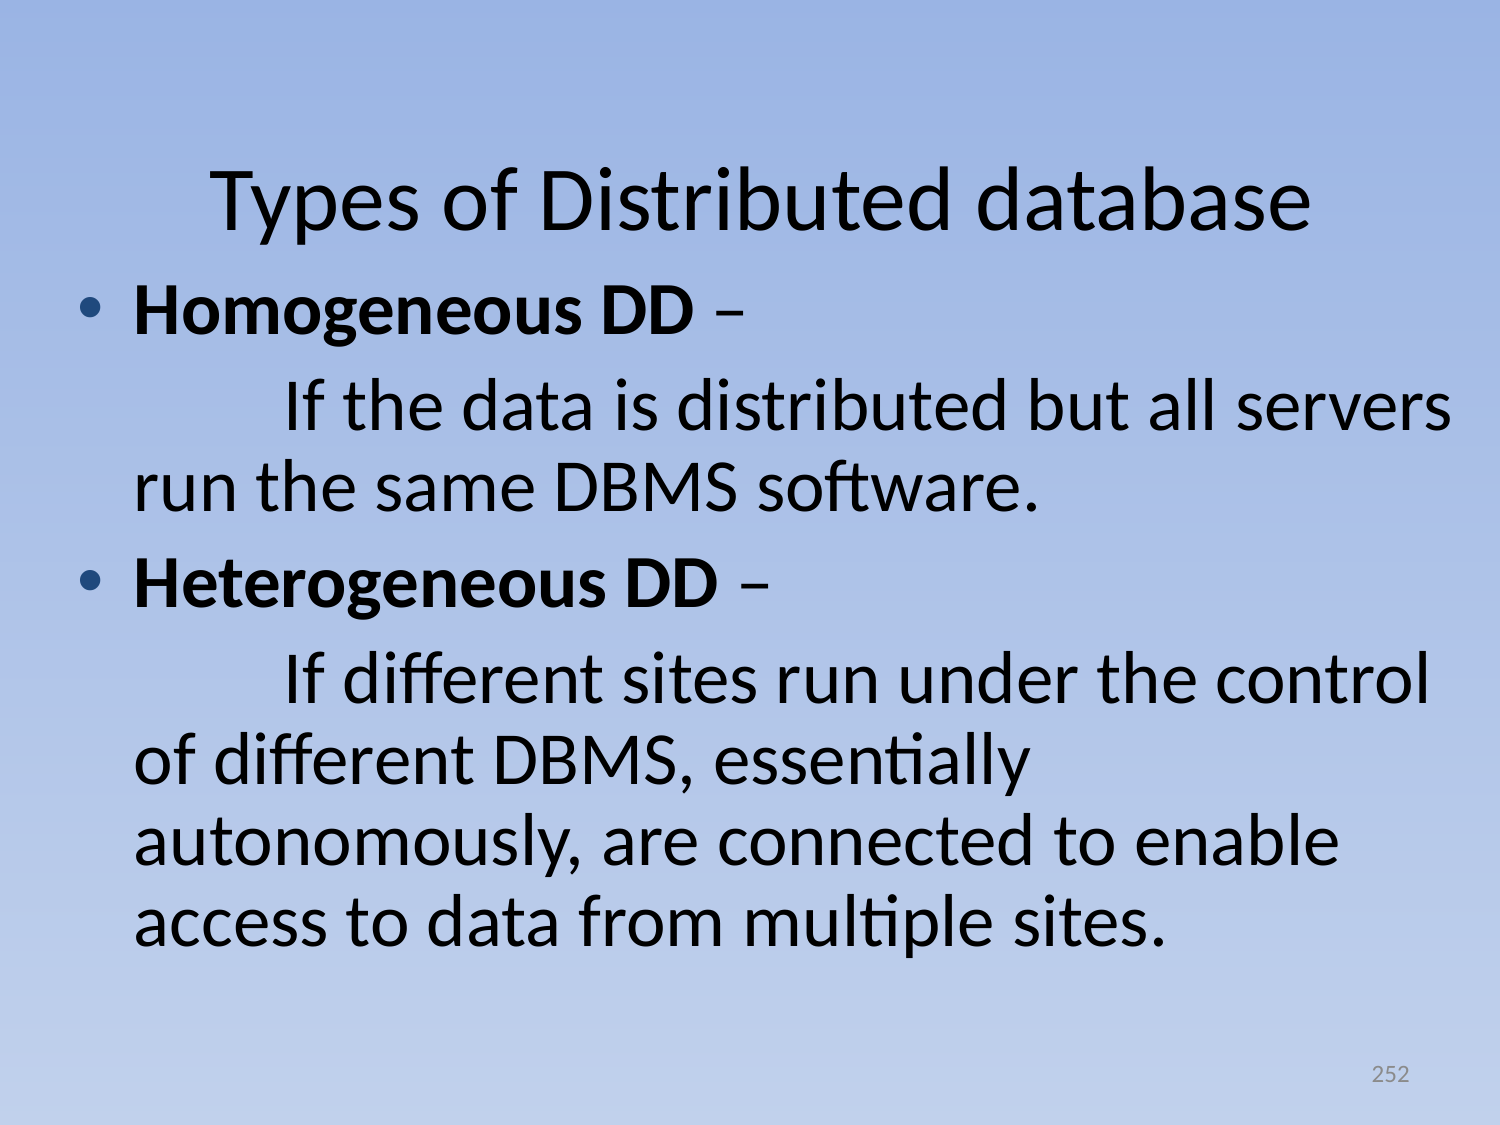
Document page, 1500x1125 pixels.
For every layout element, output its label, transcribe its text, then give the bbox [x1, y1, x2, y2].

list Homogeneous DD – If the data is distributed but all servers run the same DBMS software. Heterogeneous DD – If different sites run under the control of different DBMS, essentially autonomously, are connected to enable access to data from multiple sites. [62, 262, 1475, 1005]
slide_number 252 [1074, 1042, 1425, 1103]
title Types of Distributed database [87, 99, 1438, 262]
